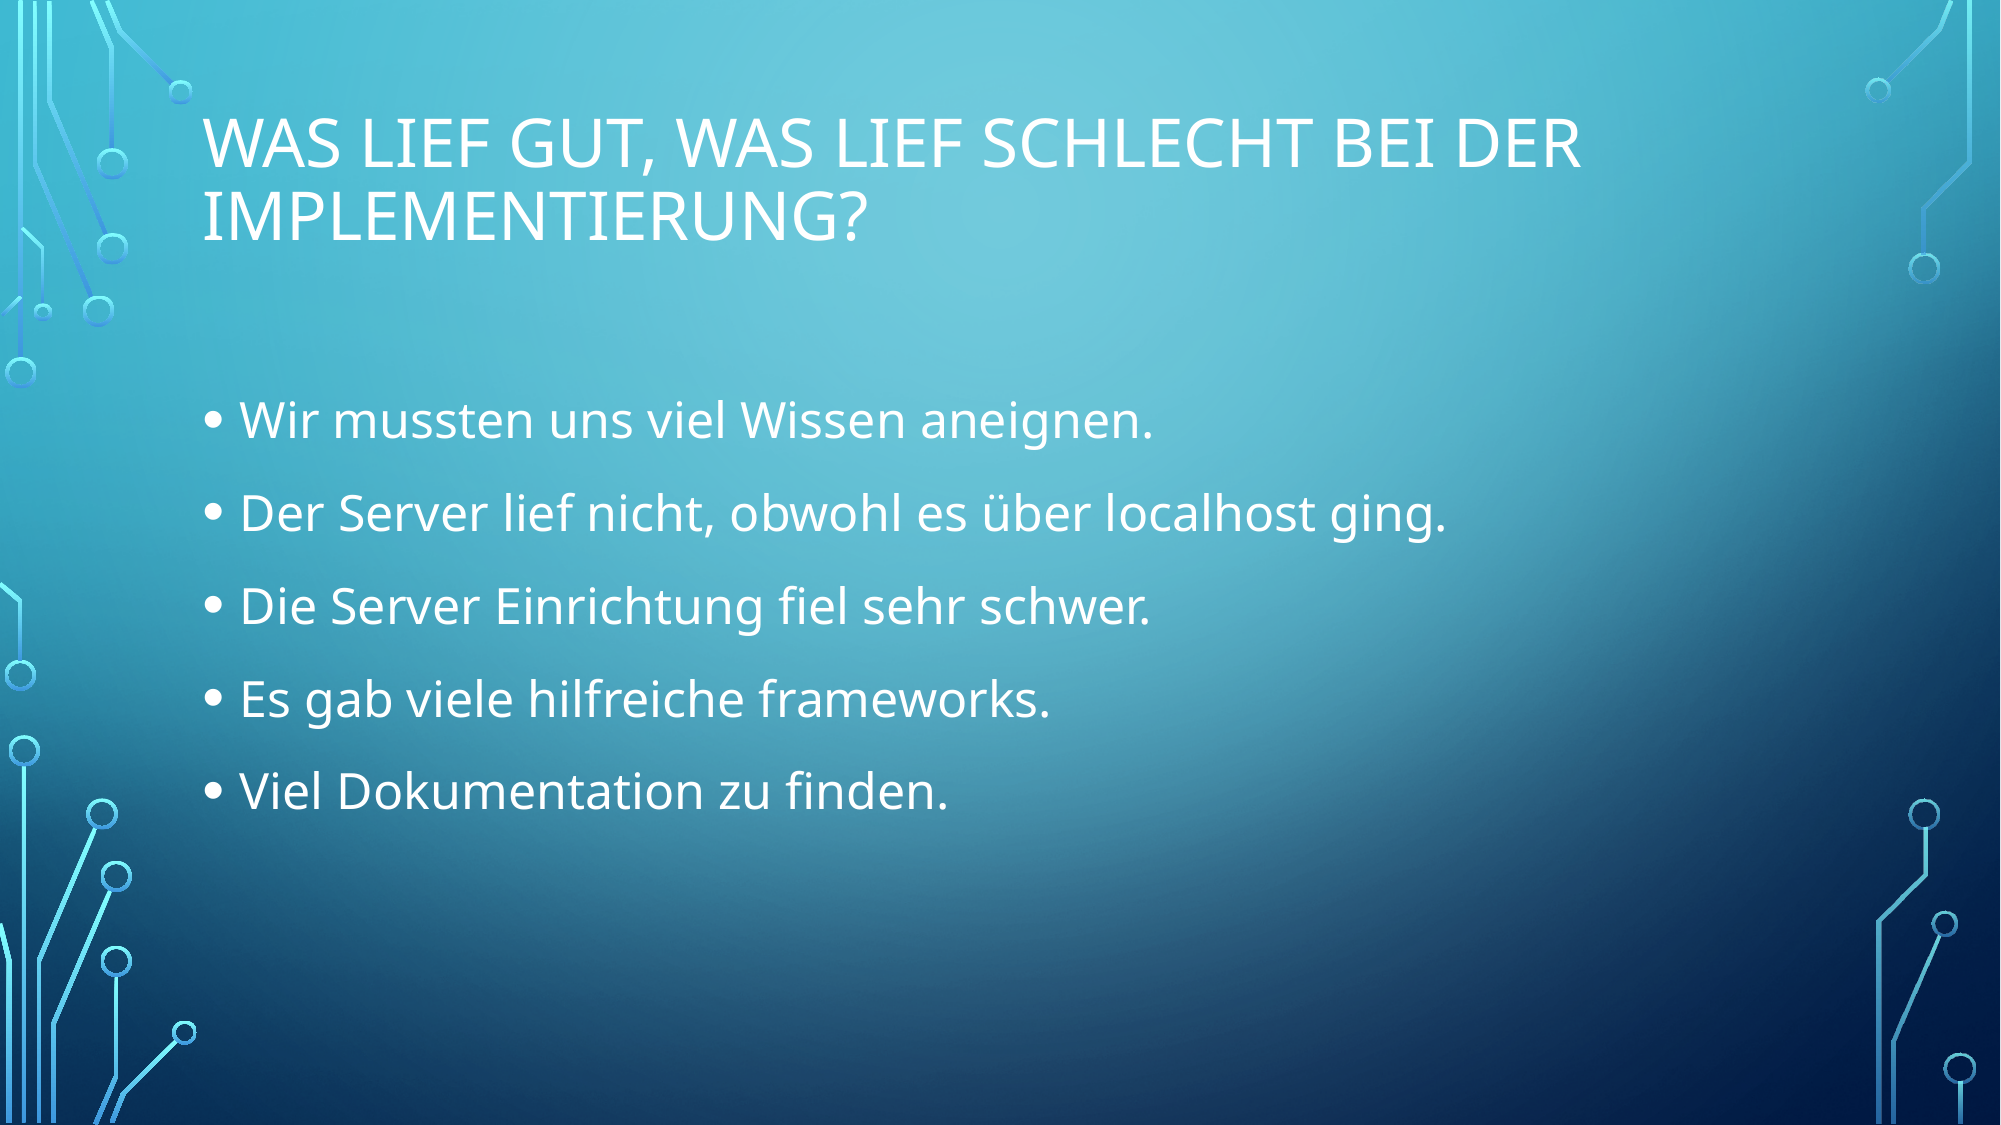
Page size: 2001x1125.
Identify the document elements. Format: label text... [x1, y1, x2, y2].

title Was lief gut, was lief schlecht bei der Implementierung? [187, 101, 1813, 344]
list Wir mussten uns viel Wissen aneignen. Der Server lief nicht, obwohl es über localhost ging. Die Server Einrichtung fiel sehr schwer. Es gab viele hilfreiche frameworks. Viel Dokumentation zu finden. [187, 369, 1813, 950]
